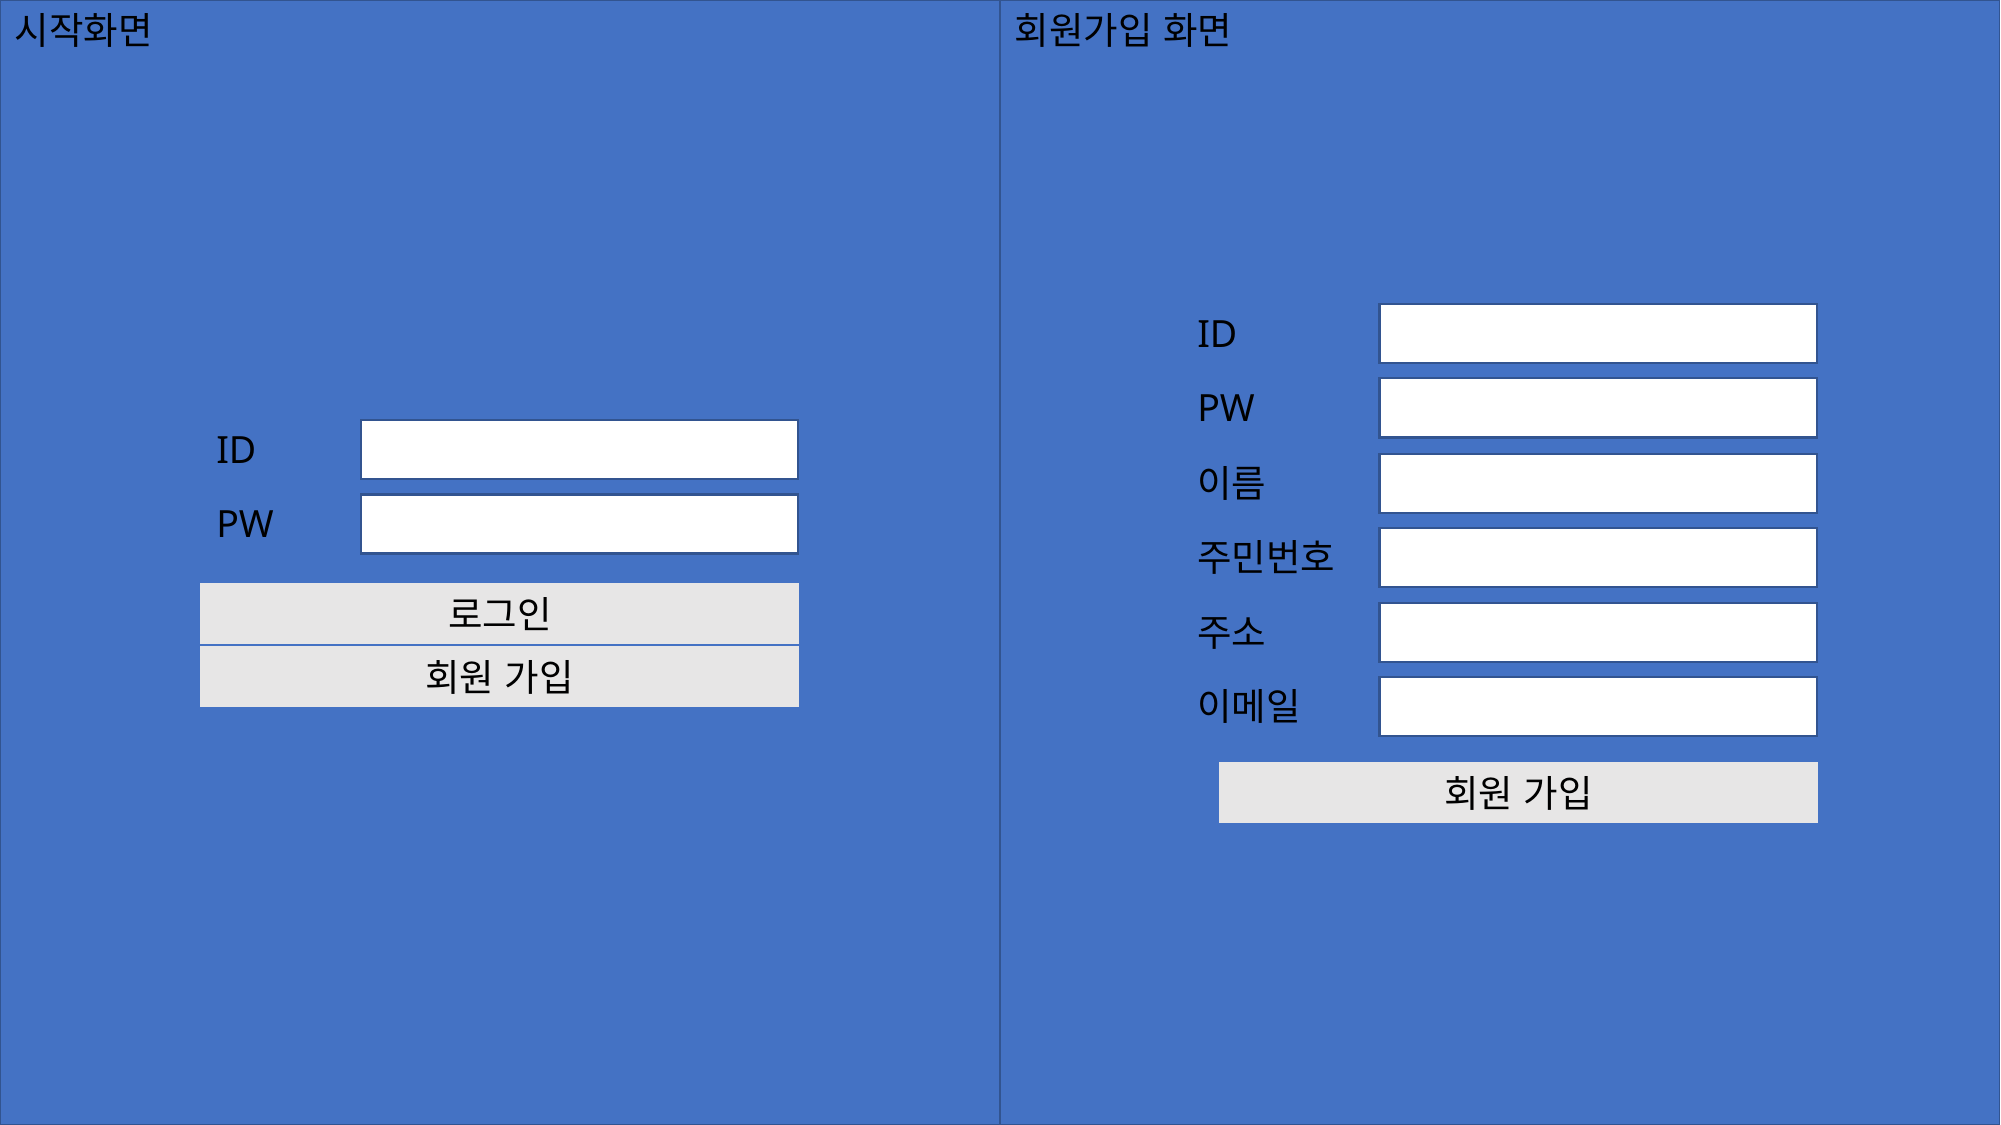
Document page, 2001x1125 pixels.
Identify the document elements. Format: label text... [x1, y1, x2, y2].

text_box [201, 418, 799, 707]
text_box [0, 0, 999, 1125]
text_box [999, 0, 2000, 1125]
text_box 시작화면 [0, 0, 250, 60]
